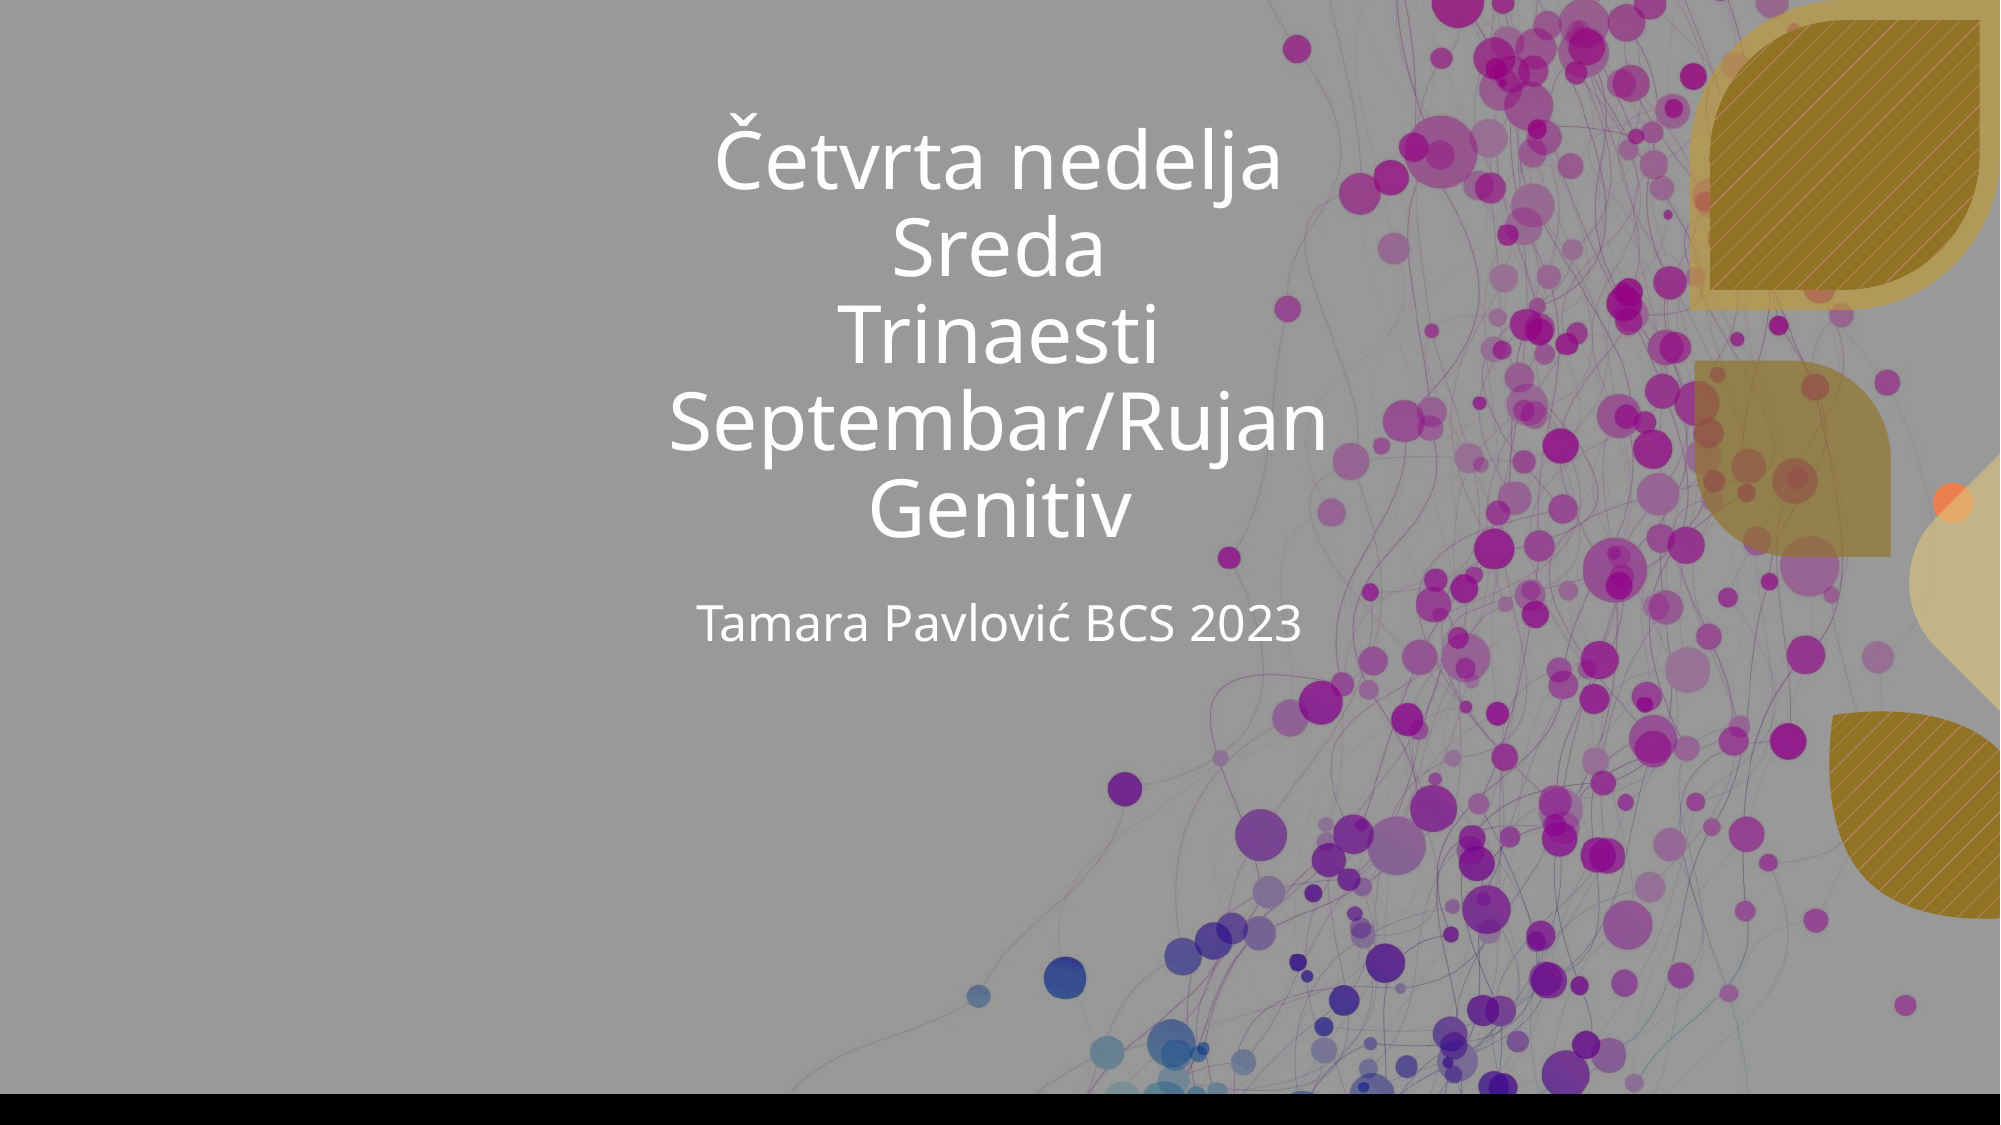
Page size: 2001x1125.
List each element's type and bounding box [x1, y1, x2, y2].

picture [0, 0, 2000, 1094]
text_box [0, 1094, 2000, 1125]
text_box [1689, 0, 2000, 919]
